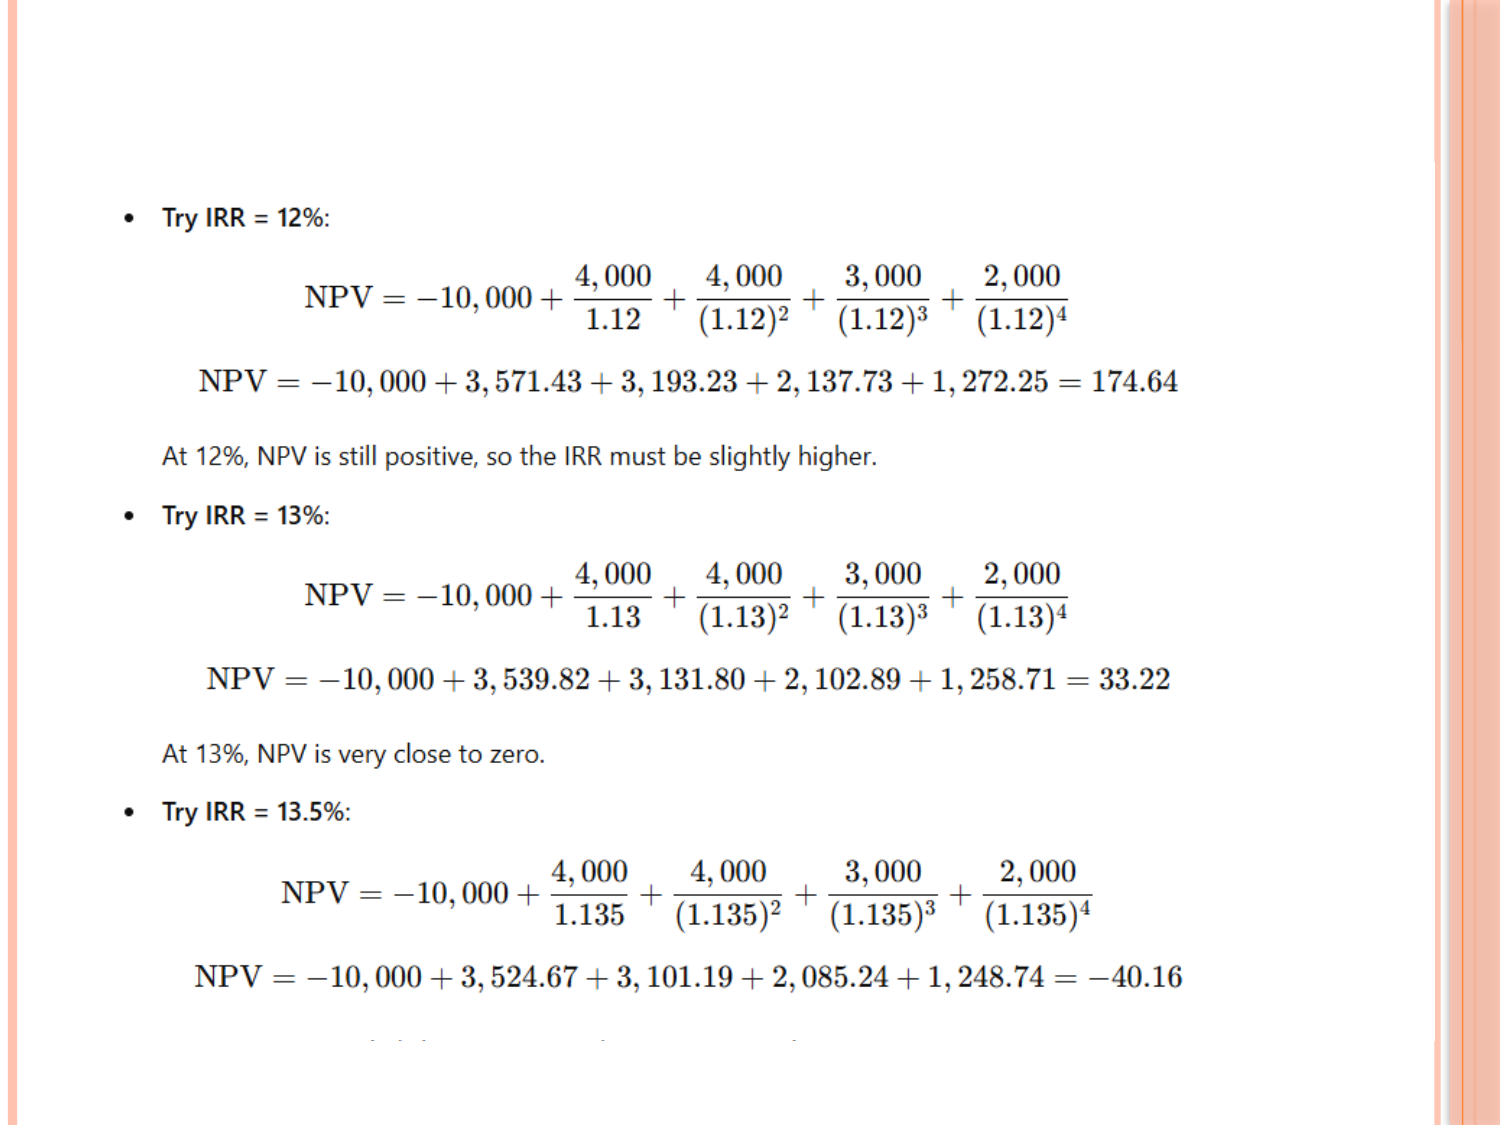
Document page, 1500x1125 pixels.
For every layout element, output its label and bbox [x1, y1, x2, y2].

picture [24, 161, 1436, 1042]
